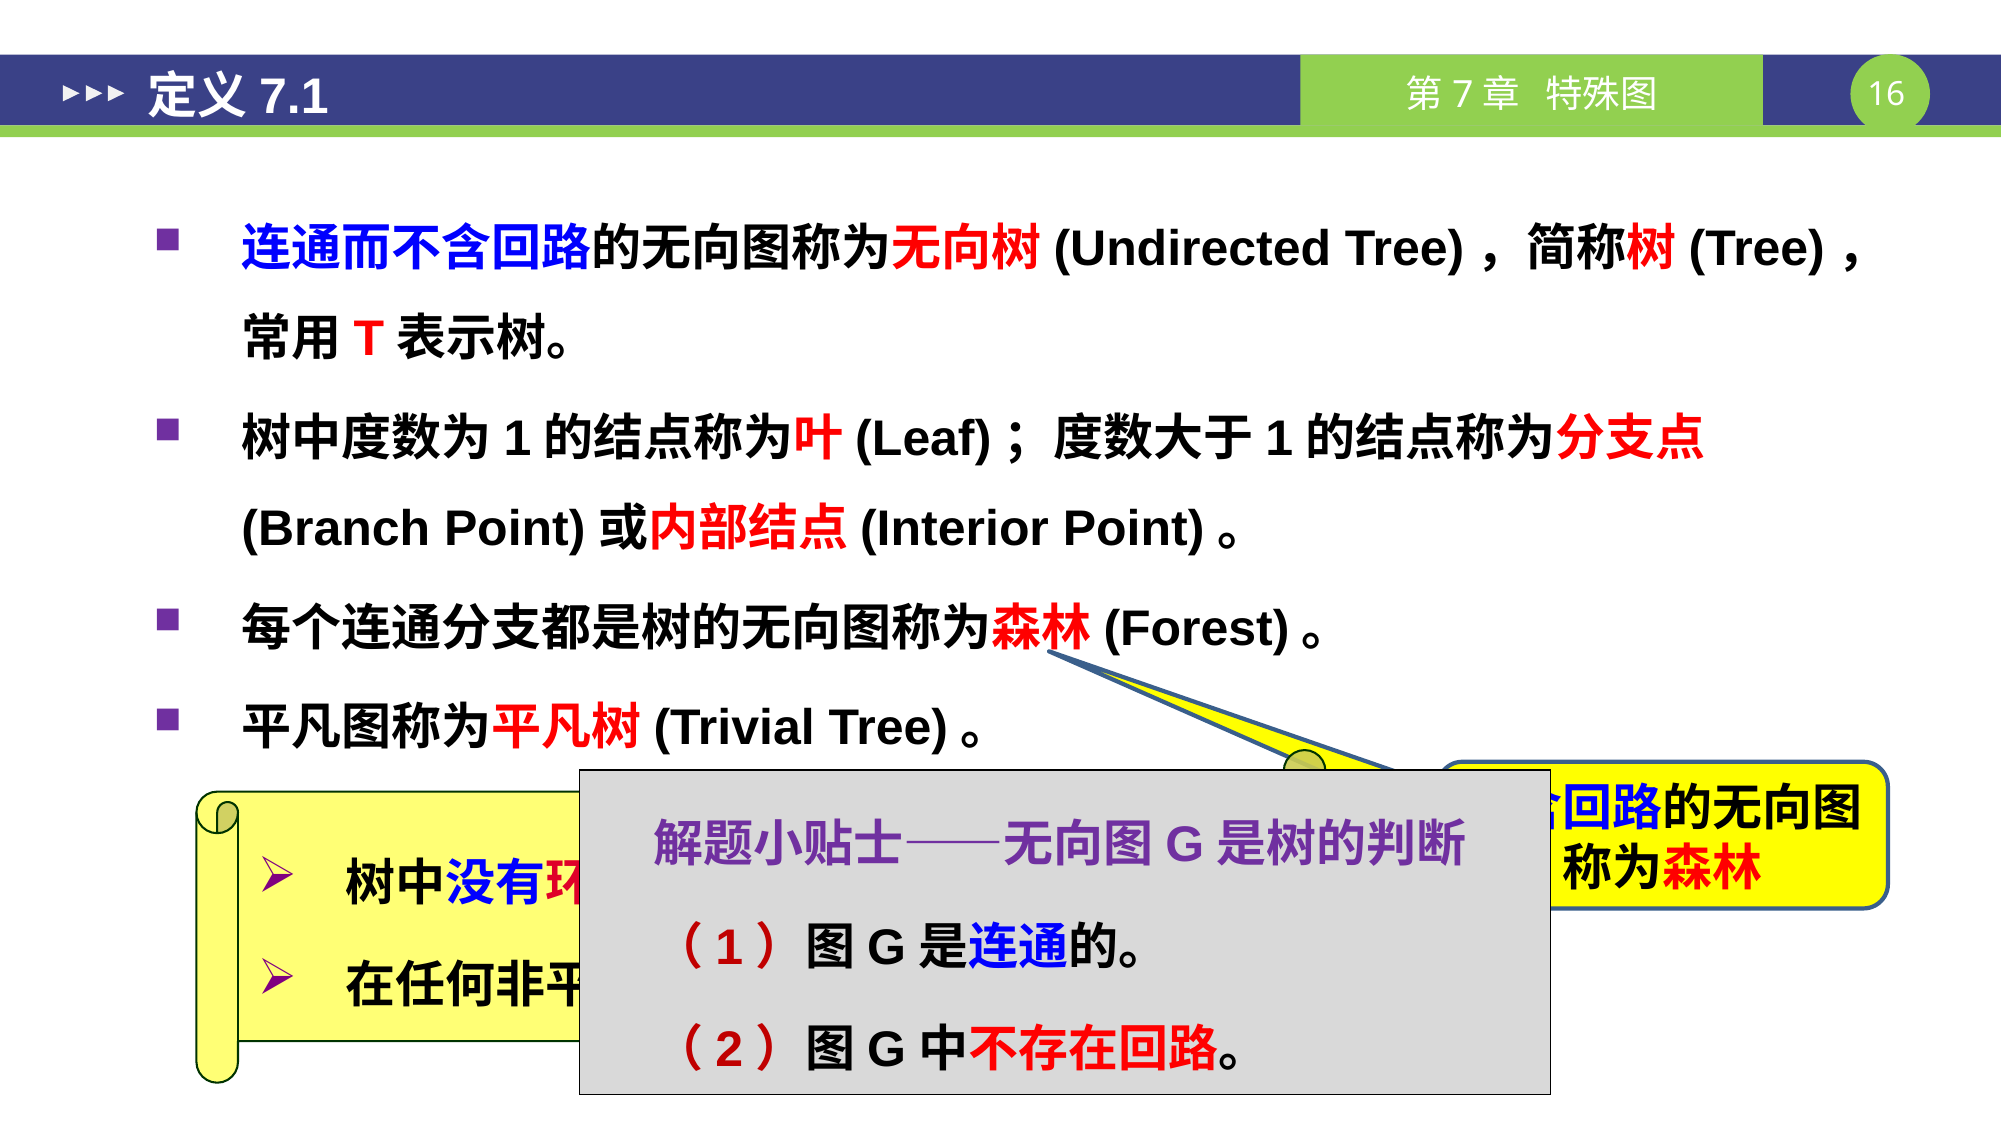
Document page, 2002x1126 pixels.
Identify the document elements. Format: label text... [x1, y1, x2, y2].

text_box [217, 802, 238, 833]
list 连通而不含回路的无向图称为无向树(Undirected Tree)，简称树(Tree)，常用T表示树。 树中度数为1的结点称为叶(Leaf)；度数大于1的结点称为分支点(Branch Point)或内部结点(Interior Point)。 每个连通分支都是树的无向图称为森林(Forest)。 平凡图称为平凡树(Trivial Tree)。 [133, 175, 1915, 813]
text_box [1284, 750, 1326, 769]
text_box [250, 670, 281, 746]
text_box 树中没有环和平行边，因此一定是简单图 在任何非平凡树中，都无度数为0的结点 [196, 791, 579, 1083]
text_box 解题小贴士——无向图G是树的判断 （1）图G是连通的。 （2）图G中不存在回路。 [579, 769, 1551, 1095]
text_box 不含回路的无向图称为森林 [1442, 759, 1891, 911]
text_box 不含回路的无向图称为森林 [1047, 649, 1395, 769]
title 定义7.1 [127, 57, 1003, 129]
